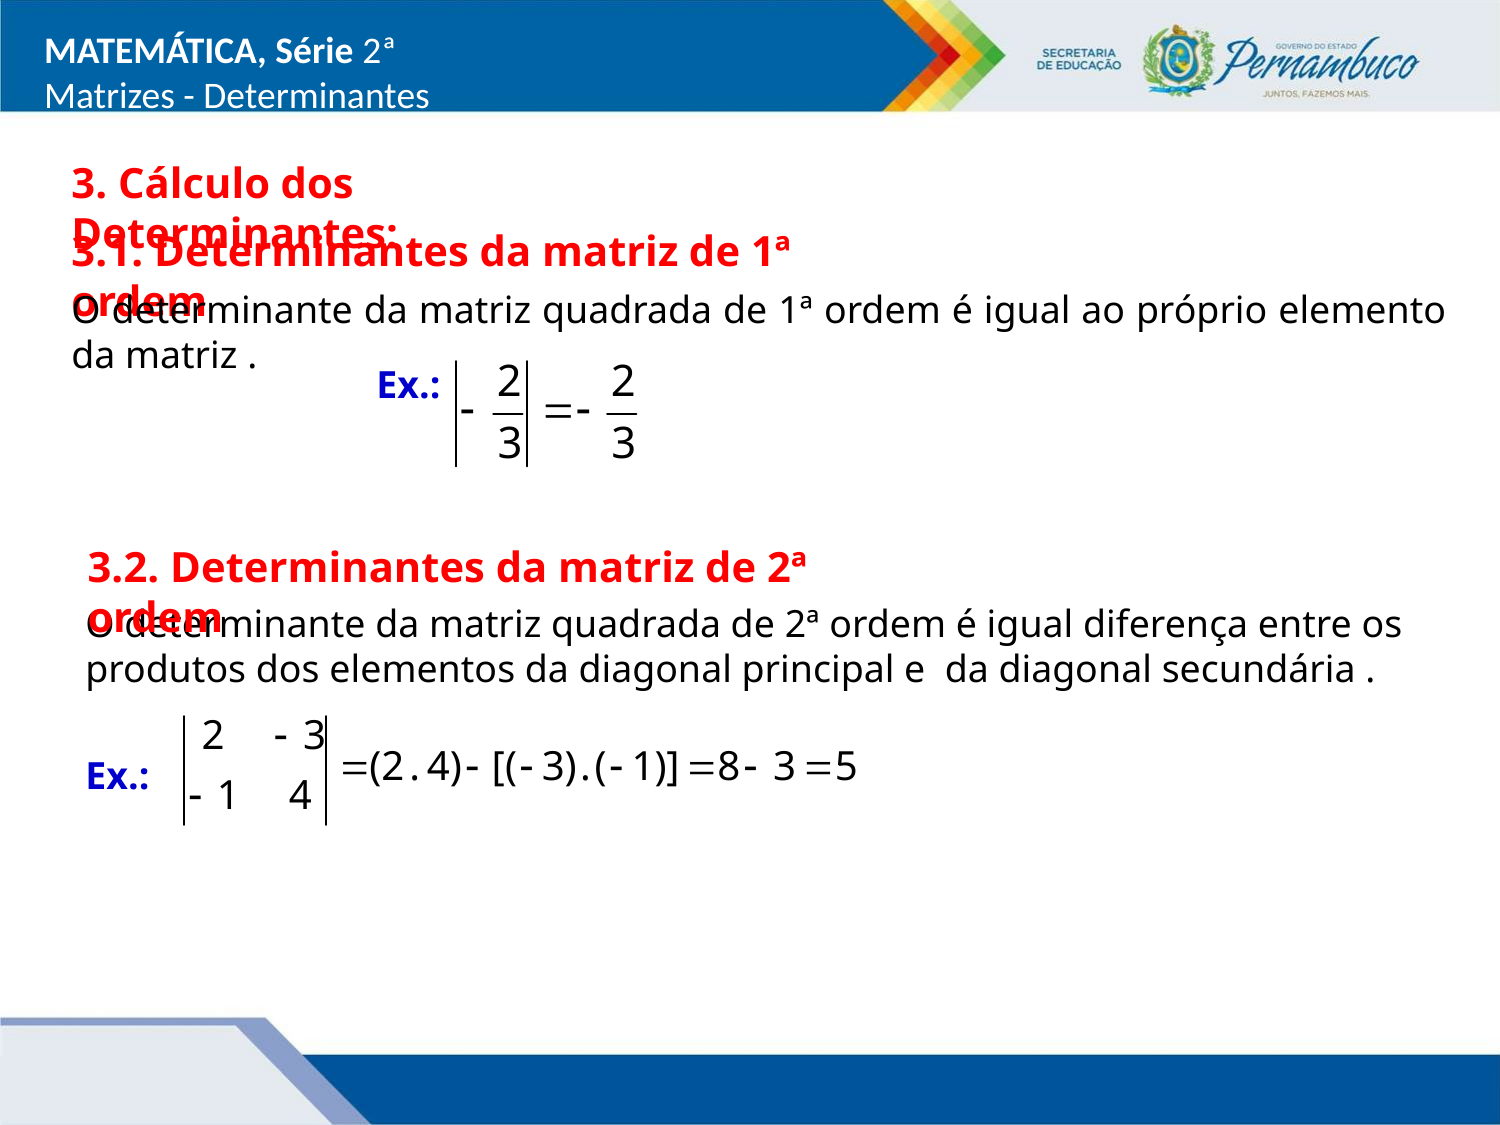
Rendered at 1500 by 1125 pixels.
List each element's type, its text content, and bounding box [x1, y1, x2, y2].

text_box 3. Cálculo dos Determinantes: [56, 148, 683, 264]
text_box O determinante da matriz quadrada de 2ª ordem é igual diferença entre os produtos dos elementos da diagonal principal e da diagonal secundária . [70, 592, 1477, 697]
text_box Ex.: [70, 745, 166, 805]
text_box O determinante da matriz quadrada de 1ª ordem é igual ao próprio elemento da matriz . [56, 278, 1463, 384]
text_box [174, 707, 863, 834]
picture [0, 0, 1500, 1125]
text_box MATEMÁTICA, Série 2ª Matrizes - Determinantes [29, 18, 857, 124]
text_box 3.2. Determinantes da matriz de 2ª ordem [72, 533, 922, 649]
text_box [445, 350, 648, 478]
text_box 3.1. Determinantes da matriz de 1ª ordem [56, 217, 908, 278]
text_box Ex.: [361, 353, 441, 414]
